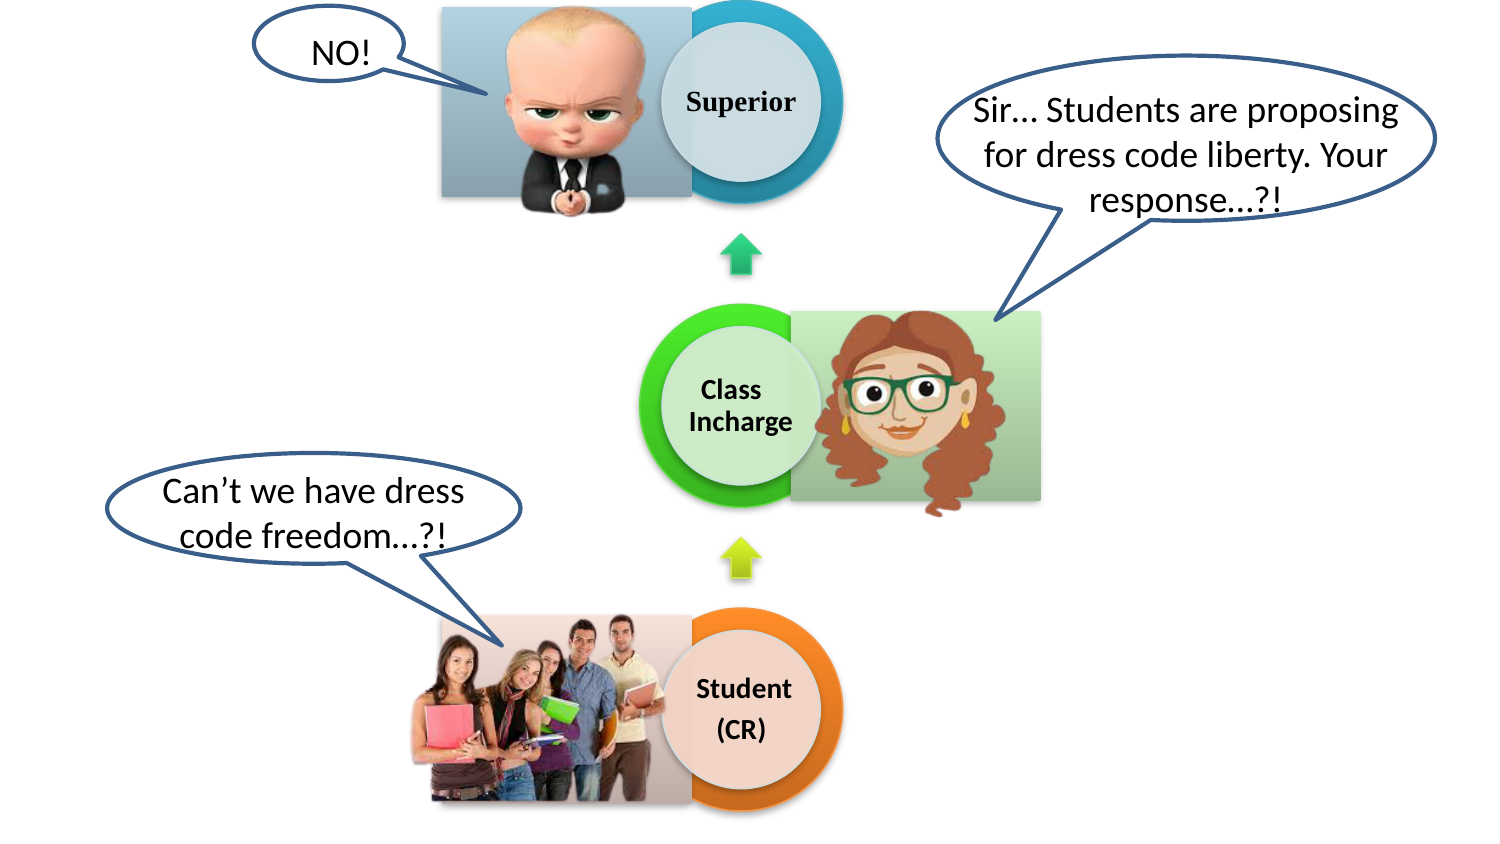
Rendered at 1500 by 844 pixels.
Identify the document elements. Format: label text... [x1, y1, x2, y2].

picture [418, 0, 725, 256]
picture [796, 300, 1023, 527]
text_box [348, 564, 436, 609]
picture [348, 610, 730, 805]
text_box [1427, 117, 1436, 160]
text_box [253, 5, 388, 67]
text_box [107, 483, 130, 534]
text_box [441, 0, 1041, 812]
text_box NO! [270, 20, 413, 81]
text_box [1044, 55, 1354, 77]
text_box Sir… Students are proposing for dress code liberty. Your response…?! [1044, 77, 1427, 228]
text_box [227, 452, 400, 458]
text_box Can’t we have dress code freedom…?! [130, 458, 436, 564]
text_box [1044, 228, 1139, 289]
